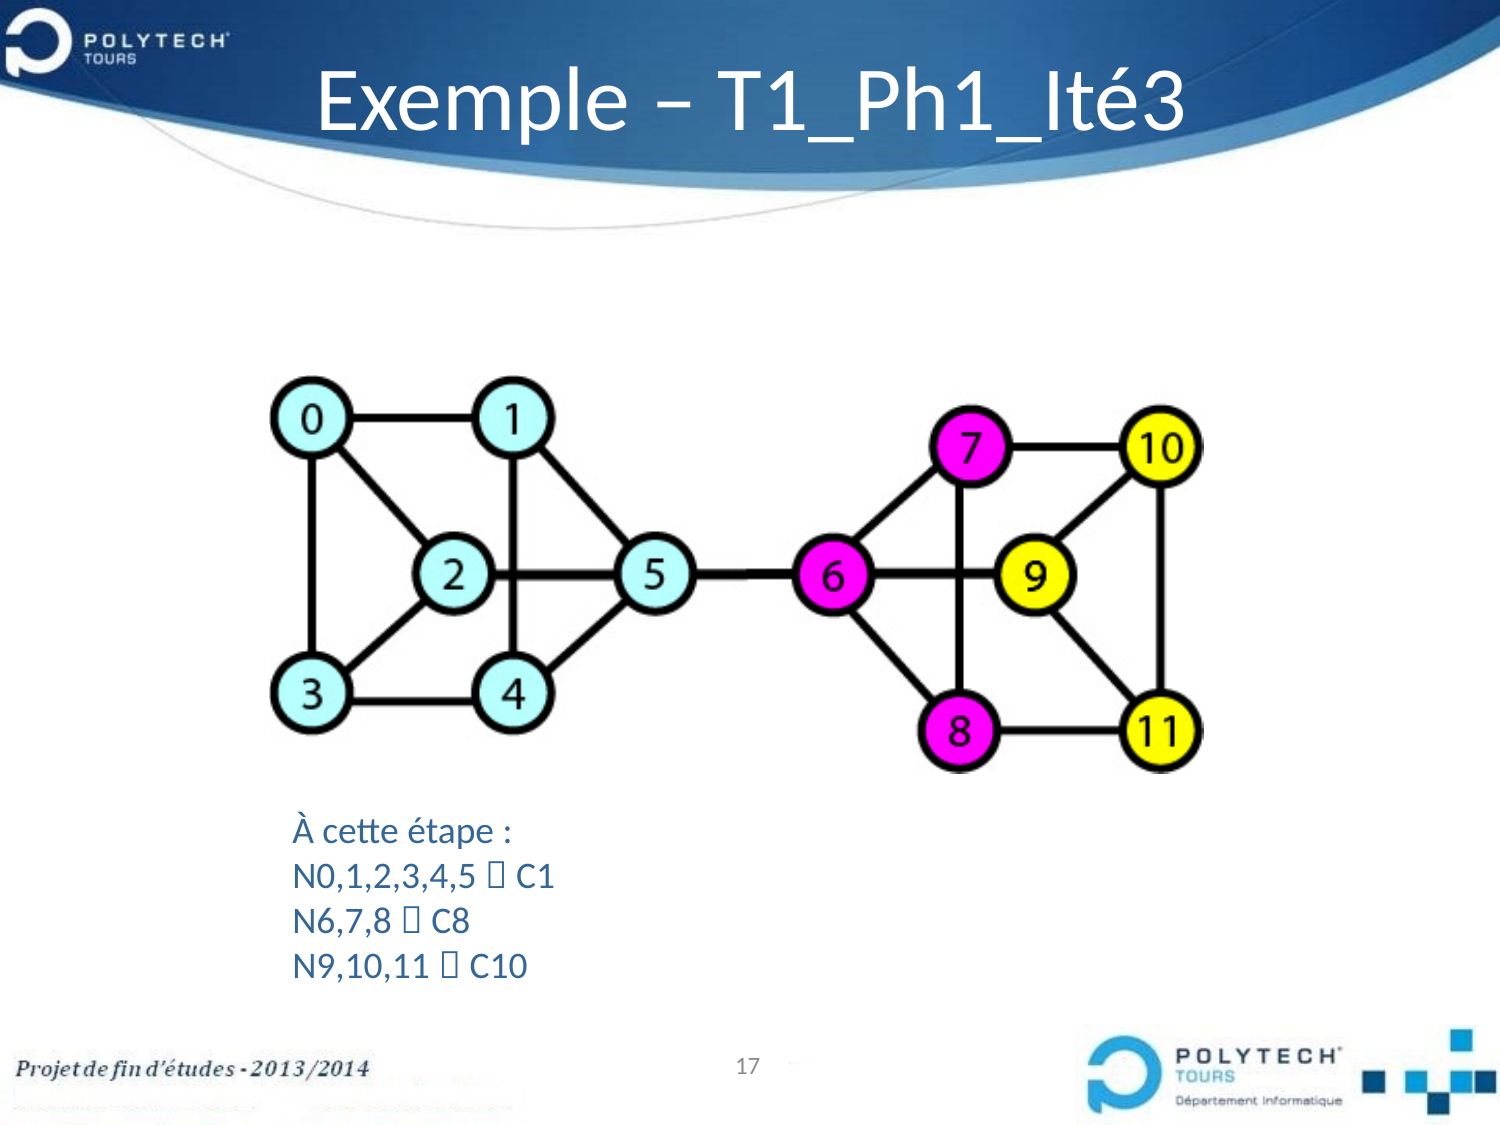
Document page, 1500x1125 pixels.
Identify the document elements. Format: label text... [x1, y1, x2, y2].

title Exemple – T1_Ph1_Ité3 [76, 0, 1427, 188]
picture [0, 0, 1500, 1125]
text_box À cette étape : N0,1,2,3,4,5  C1 N6,7,8  C8 N9,10,11  C10 [277, 798, 691, 994]
slide_number 17 [572, 1035, 923, 1095]
